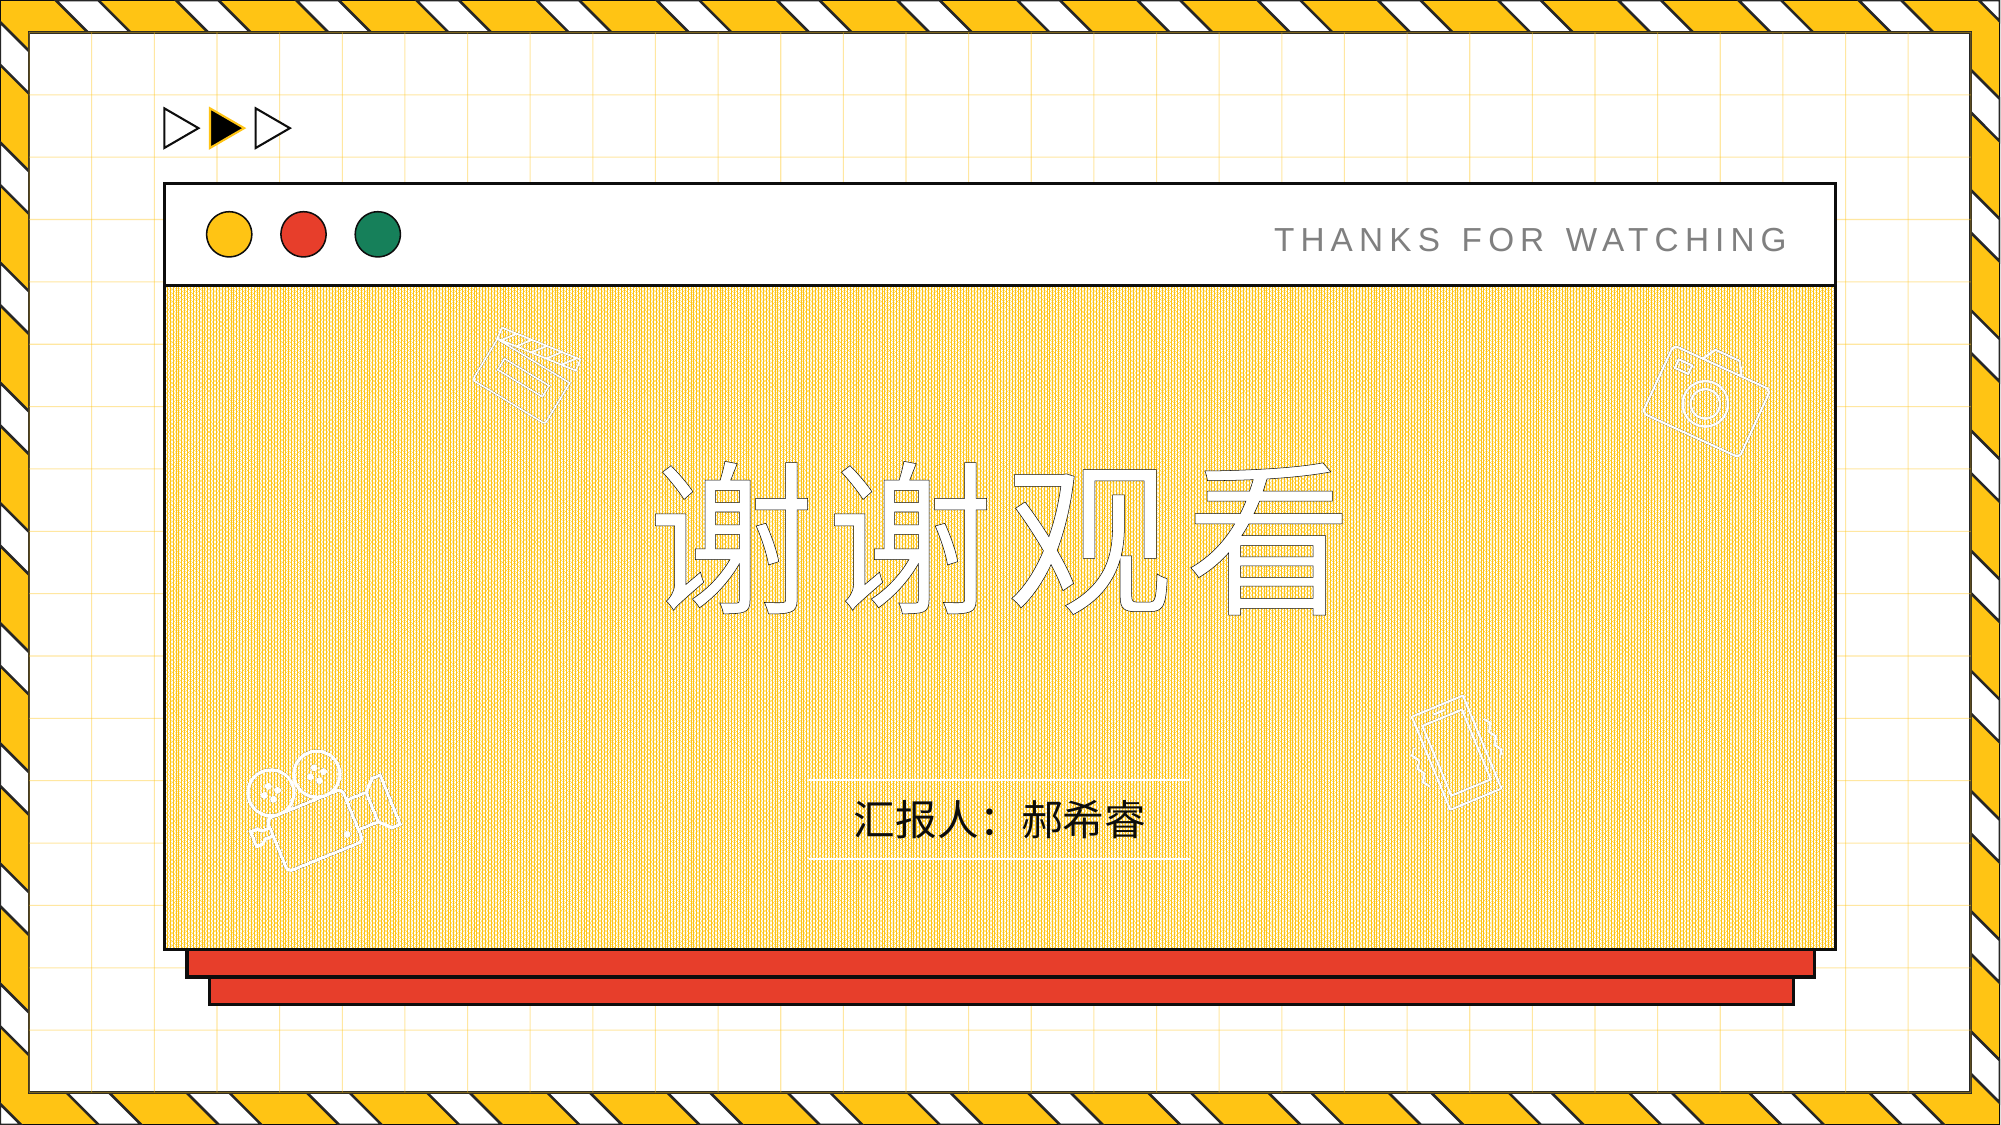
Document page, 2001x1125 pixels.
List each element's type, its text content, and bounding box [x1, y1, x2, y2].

picture [1396, 692, 1517, 813]
picture [207, 693, 426, 912]
picture [1625, 311, 1793, 480]
title 谢谢观看 [343, 457, 1657, 646]
text_box THANKS FOR WATCHING [1273, 218, 1788, 259]
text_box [763, 779, 1237, 860]
picture [457, 298, 598, 439]
